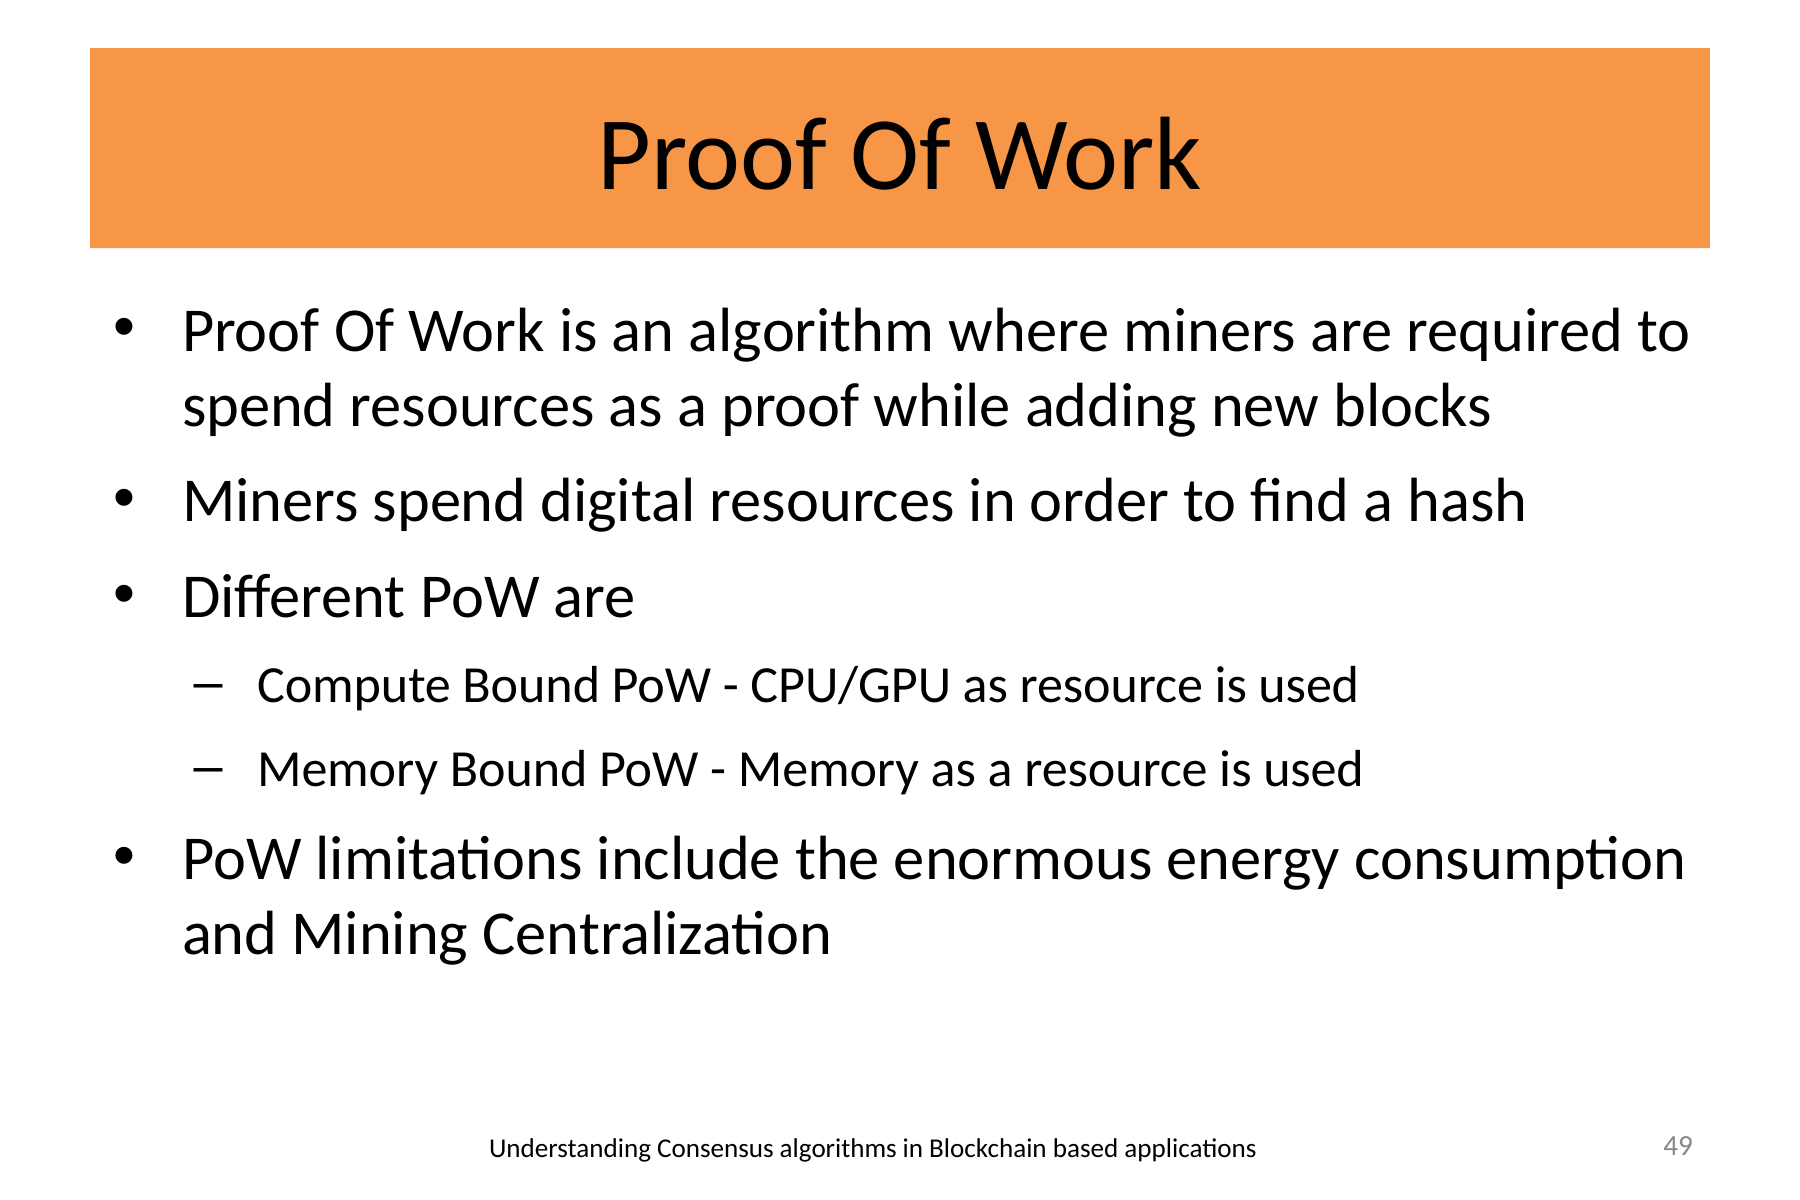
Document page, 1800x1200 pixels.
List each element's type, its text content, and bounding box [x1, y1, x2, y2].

slide_number ‹#› [1341, 1112, 1710, 1177]
title Proof Of Work [90, 48, 1710, 249]
list Proof Of Work is an algorithm where miners are required to spend resources as a proof while adding new blocks Miners spend digital resources in order to find a hash Different PoW are Compute Bound PoW - CPU/GPU as resource is used Memory Bound PoW - Memory as a resource is used PoW limitations include the enormous energy consumption and Mining Centralization [90, 279, 1710, 1072]
footer Understanding Consensus algorithms in Blockchain based applications [471, 1112, 1341, 1177]
